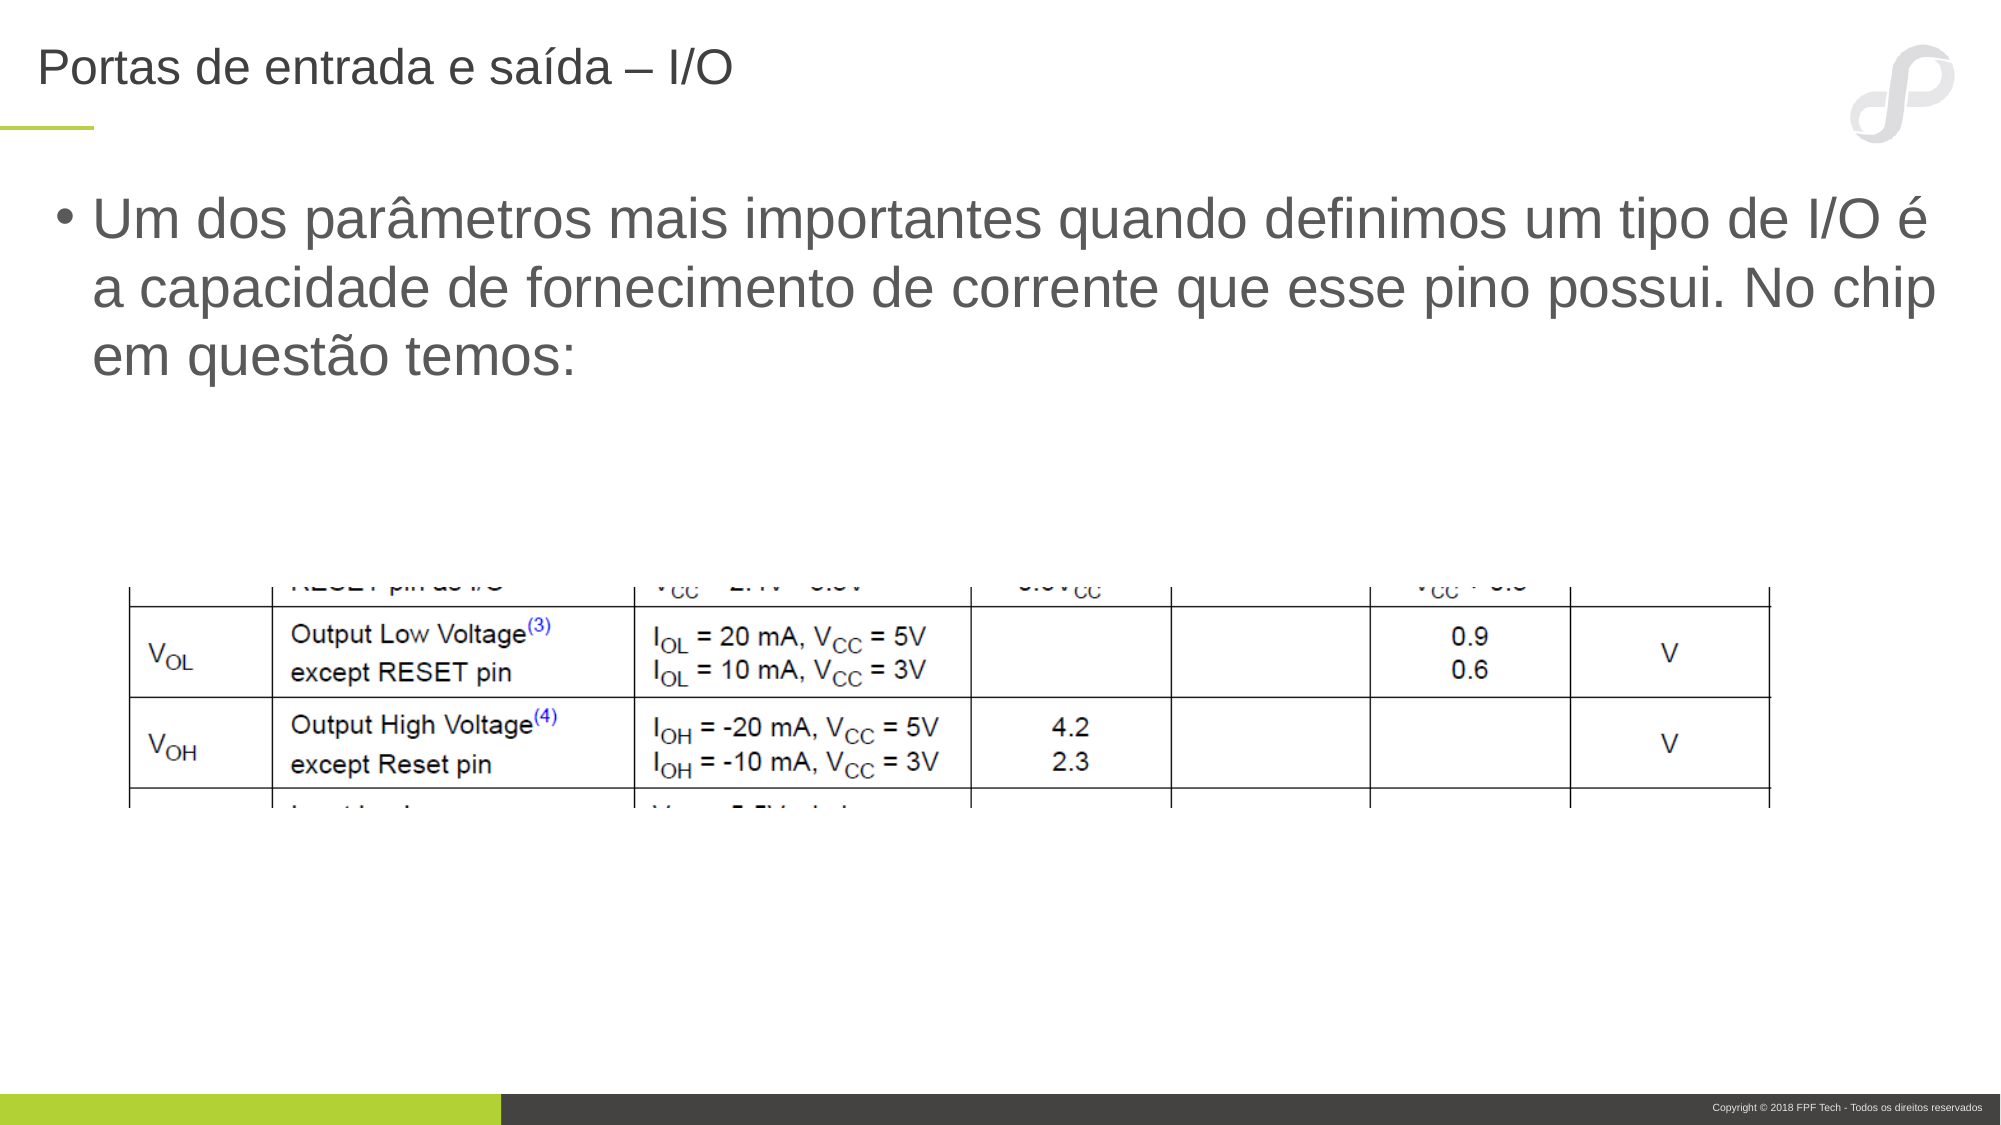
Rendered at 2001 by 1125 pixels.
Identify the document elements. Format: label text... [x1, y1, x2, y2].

picture [0, 0, 2001, 1125]
title Portas de entrada e saída – I/O [22, 24, 1794, 113]
list Um dos parâmetros mais importantes quando definimos um tipo de I/O é a capacidade de fornecimento de corrente que esse pino possui. No chip em questão temos: [40, 174, 1960, 395]
